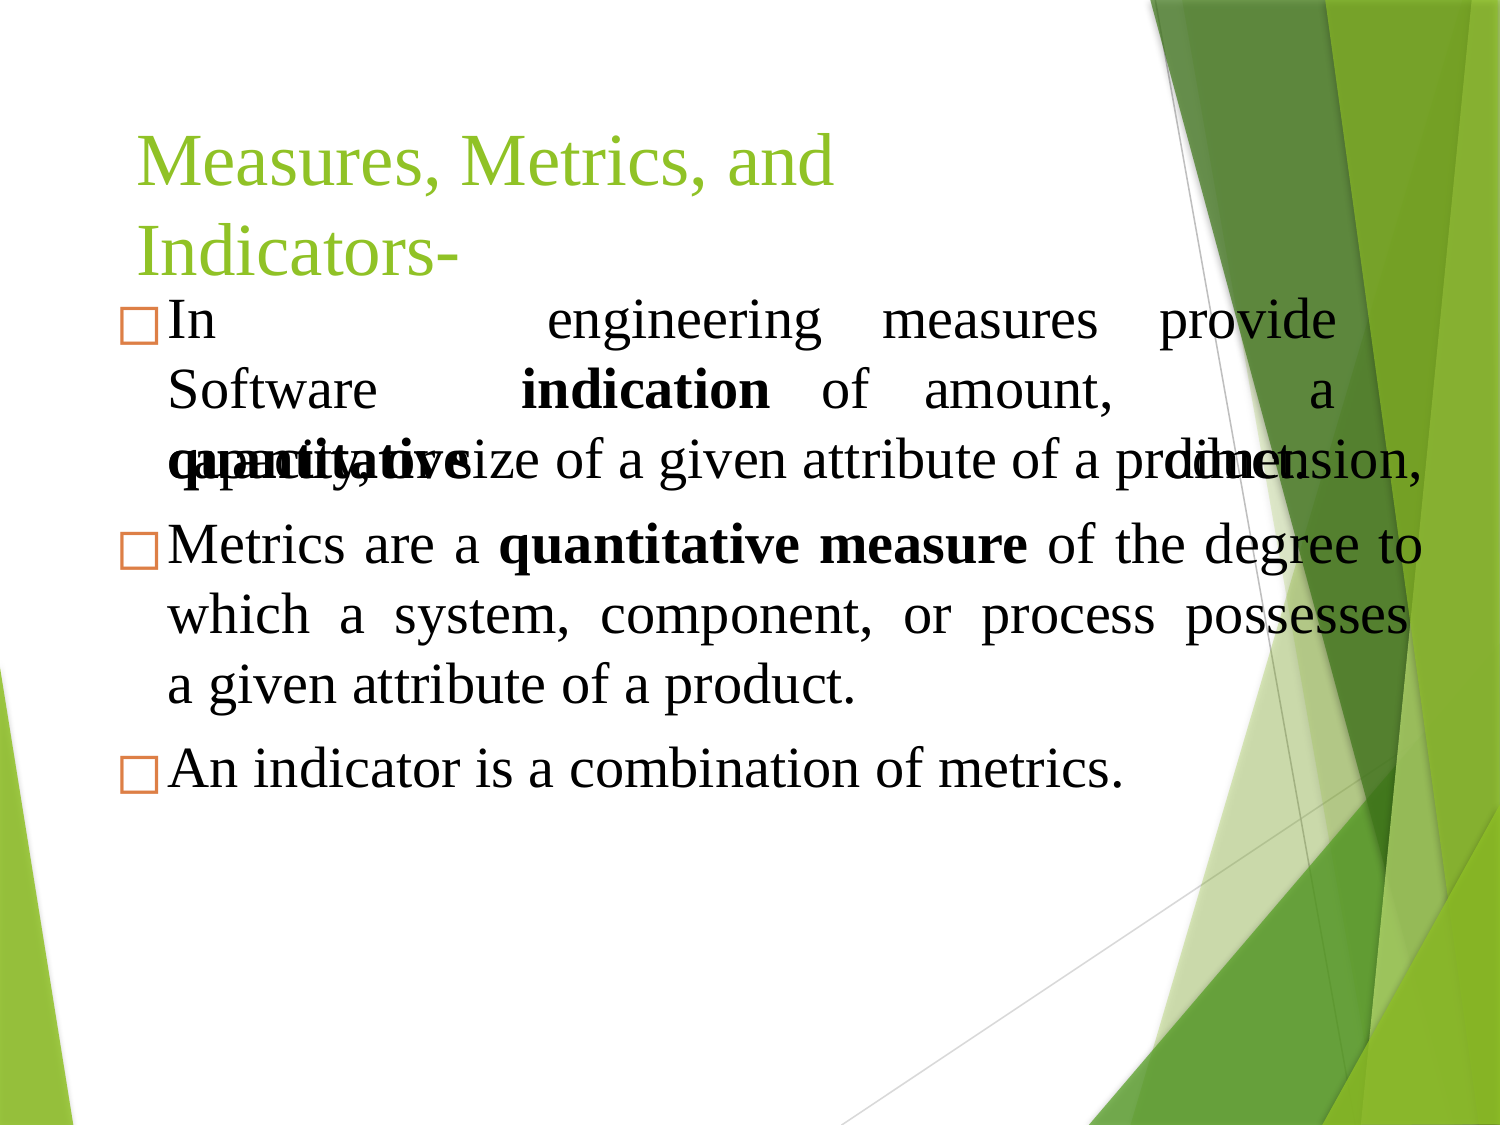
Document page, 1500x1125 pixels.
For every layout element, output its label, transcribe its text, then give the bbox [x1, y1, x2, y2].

text_box measures amount, [880, 280, 1116, 420]
text_box capacity, or size of a given attribute of a product. Metrics are a quantitative measure of the degree to which a system, component, or process possesses a given attribute of a product. An indicator is a combination of metrics. [113, 420, 1426, 800]
text_box engineering indication of [519, 280, 875, 420]
title Measures, Metrics, and Indicators- [99, 99, 1142, 299]
text_box provide a dimension, [1157, 280, 1426, 420]
text_box In Software quantitative [113, 280, 490, 420]
